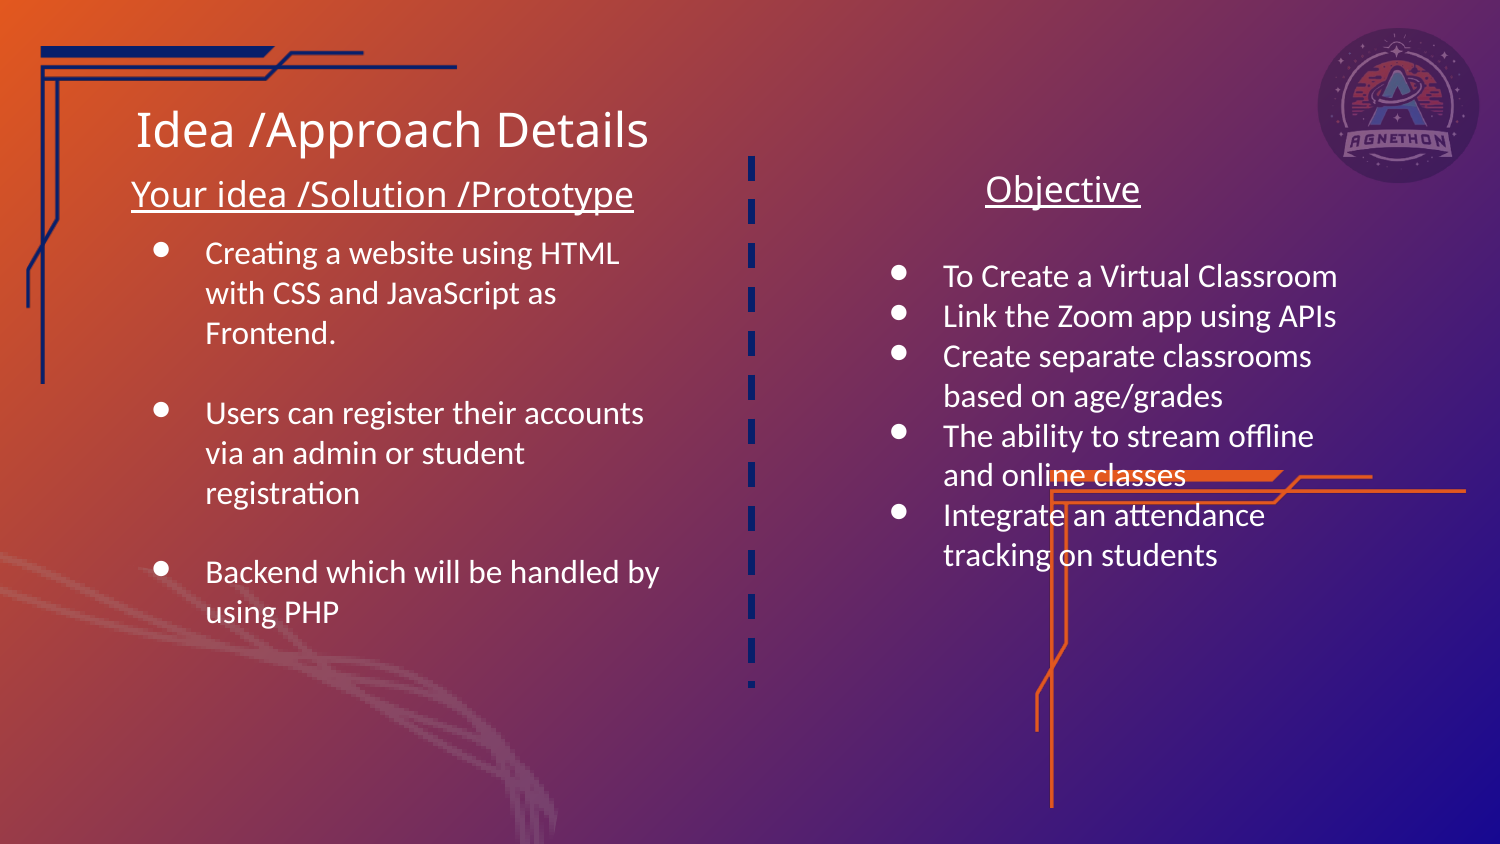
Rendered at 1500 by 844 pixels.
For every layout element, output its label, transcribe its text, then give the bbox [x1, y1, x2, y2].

text_box [26, 46, 458, 384]
text_box Creating a website using HTML with CSS and JavaScript as Frontend. Users can register their accounts via an admin or student registration Backend which will be handled by using PHP [115, 216, 700, 661]
text_box [1035, 470, 1467, 808]
text_box [1298, 0, 1500, 201]
text_box Idea /Approach Details [84, 77, 715, 158]
text_box Your idea /Solution /Prototype [84, 154, 681, 215]
text_box To Create a Virtual Classroom Link the Zoom app using APIs Create separate classrooms based on age/grades The ability to stream offline and online classes Integrate an attendance tracking on students [853, 239, 1366, 601]
text_box [0, 541, 586, 844]
text_box Objective [974, 150, 1152, 210]
